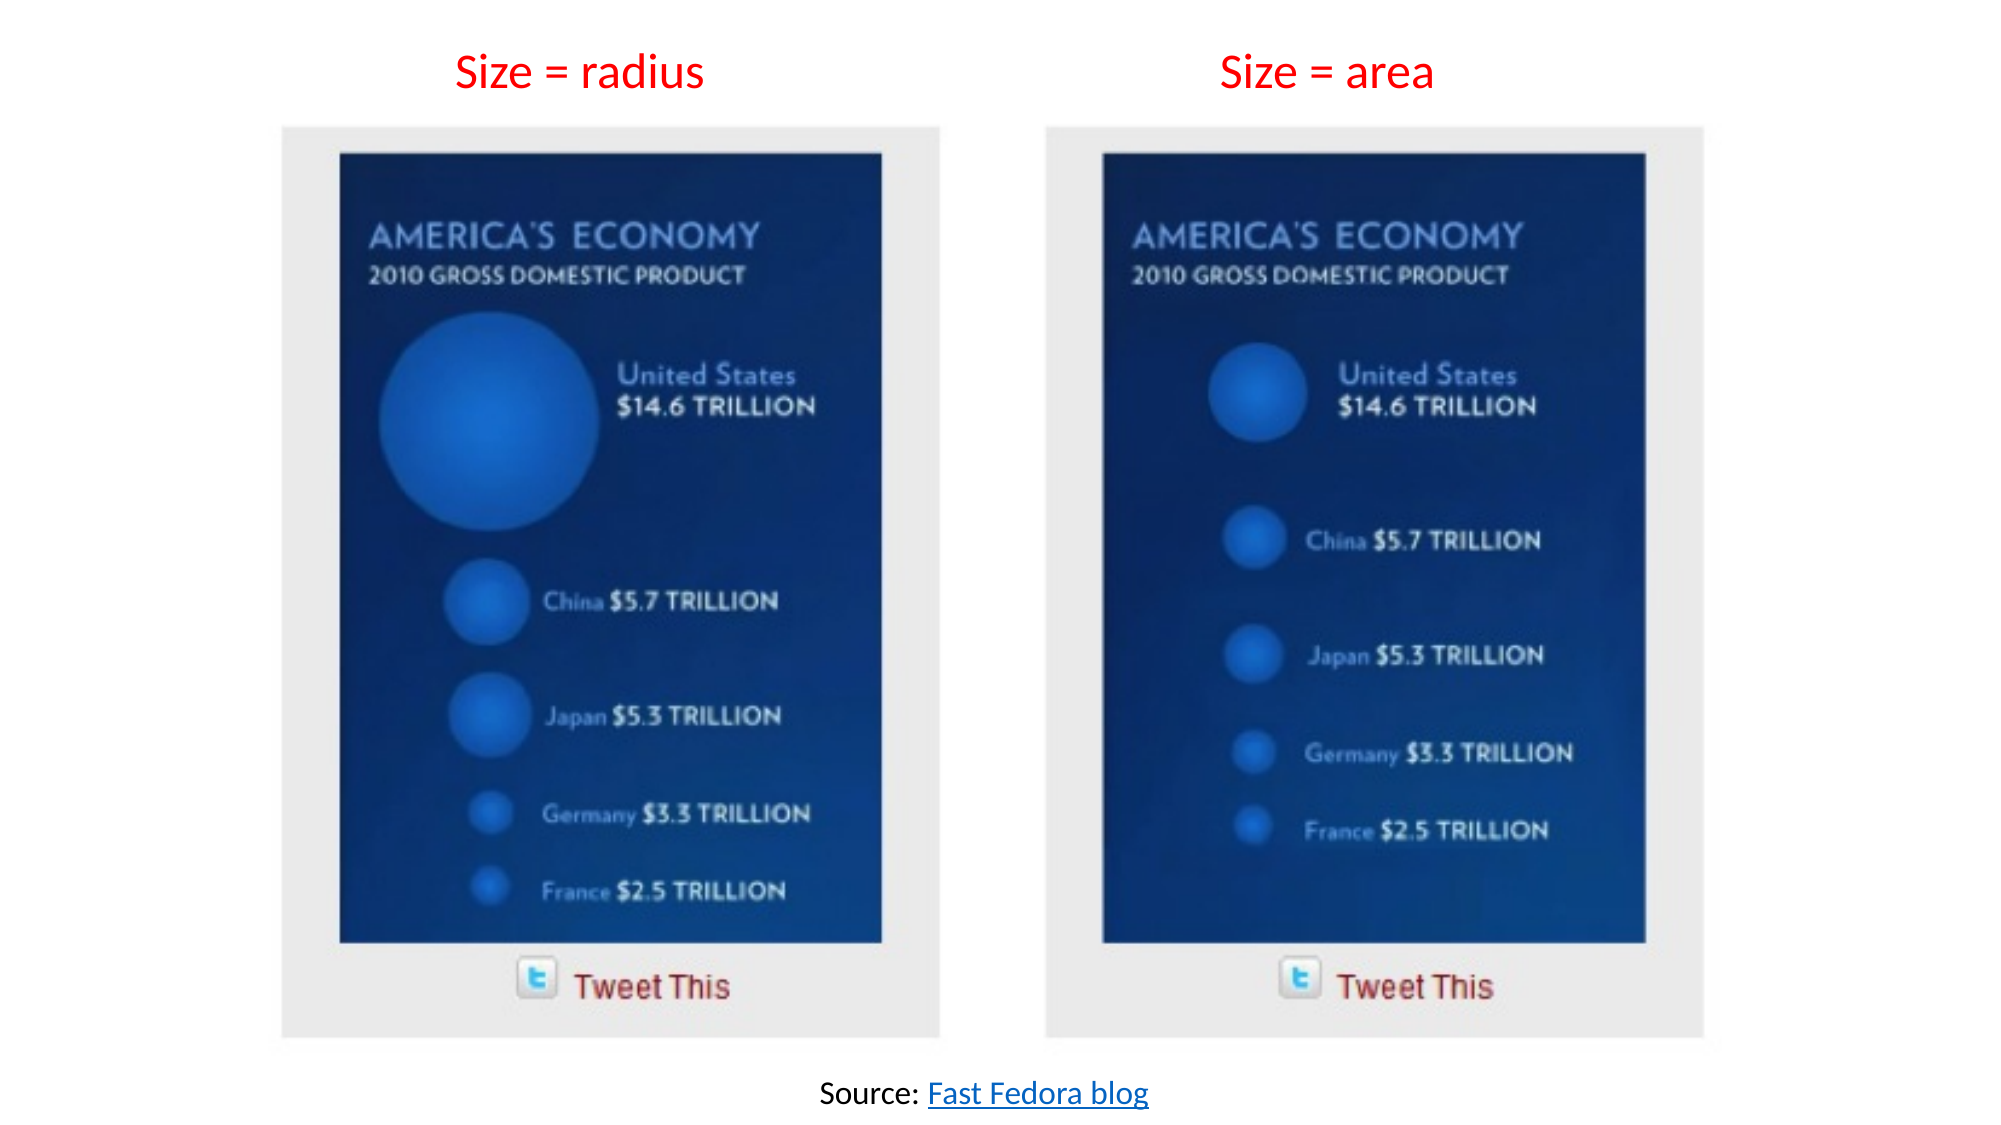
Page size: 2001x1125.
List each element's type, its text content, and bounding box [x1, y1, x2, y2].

text_box Source: Fast Fedora blog [804, 1065, 1328, 1119]
picture [251, 106, 1746, 1065]
text_box Size = area [1102, 31, 1553, 106]
text_box Size = radius [354, 31, 805, 106]
